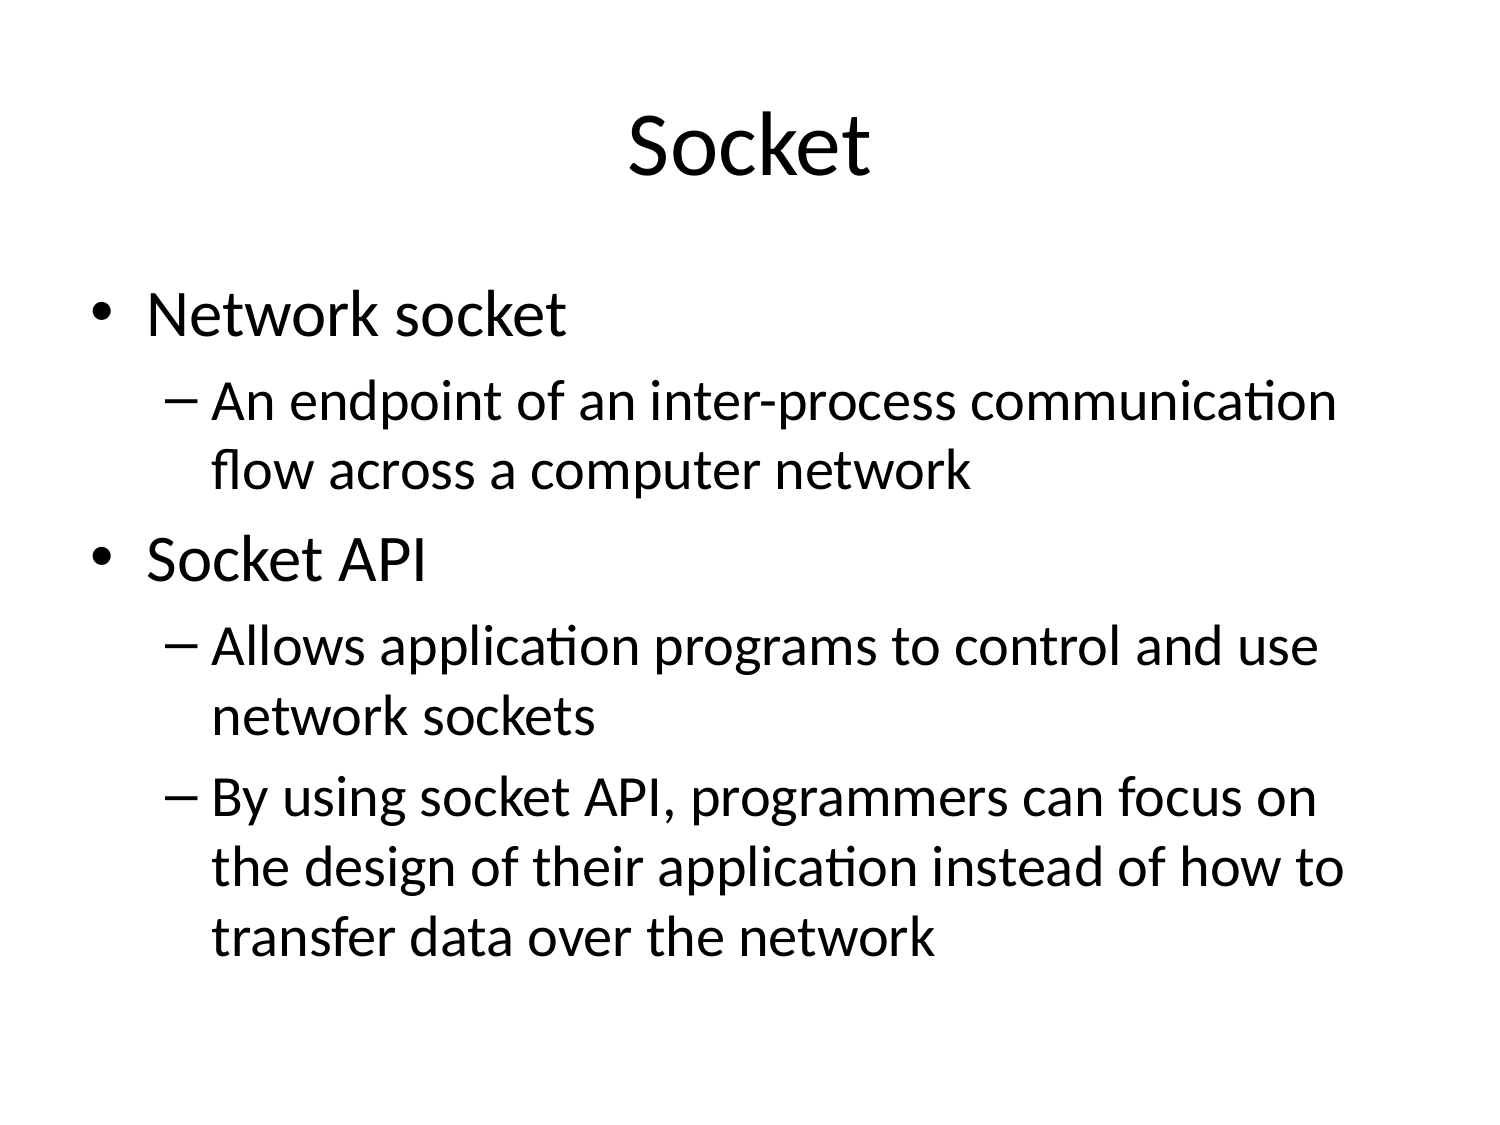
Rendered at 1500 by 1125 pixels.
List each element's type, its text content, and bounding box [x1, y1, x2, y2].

list Network socket An endpoint of an inter-process communication flow across a computer network Socket API Allows application programs to control and use network sockets By using socket API, programmers can focus on the design of their application instead of how to transfer data over the network [75, 262, 1425, 1005]
title Socket [75, 45, 1425, 233]
